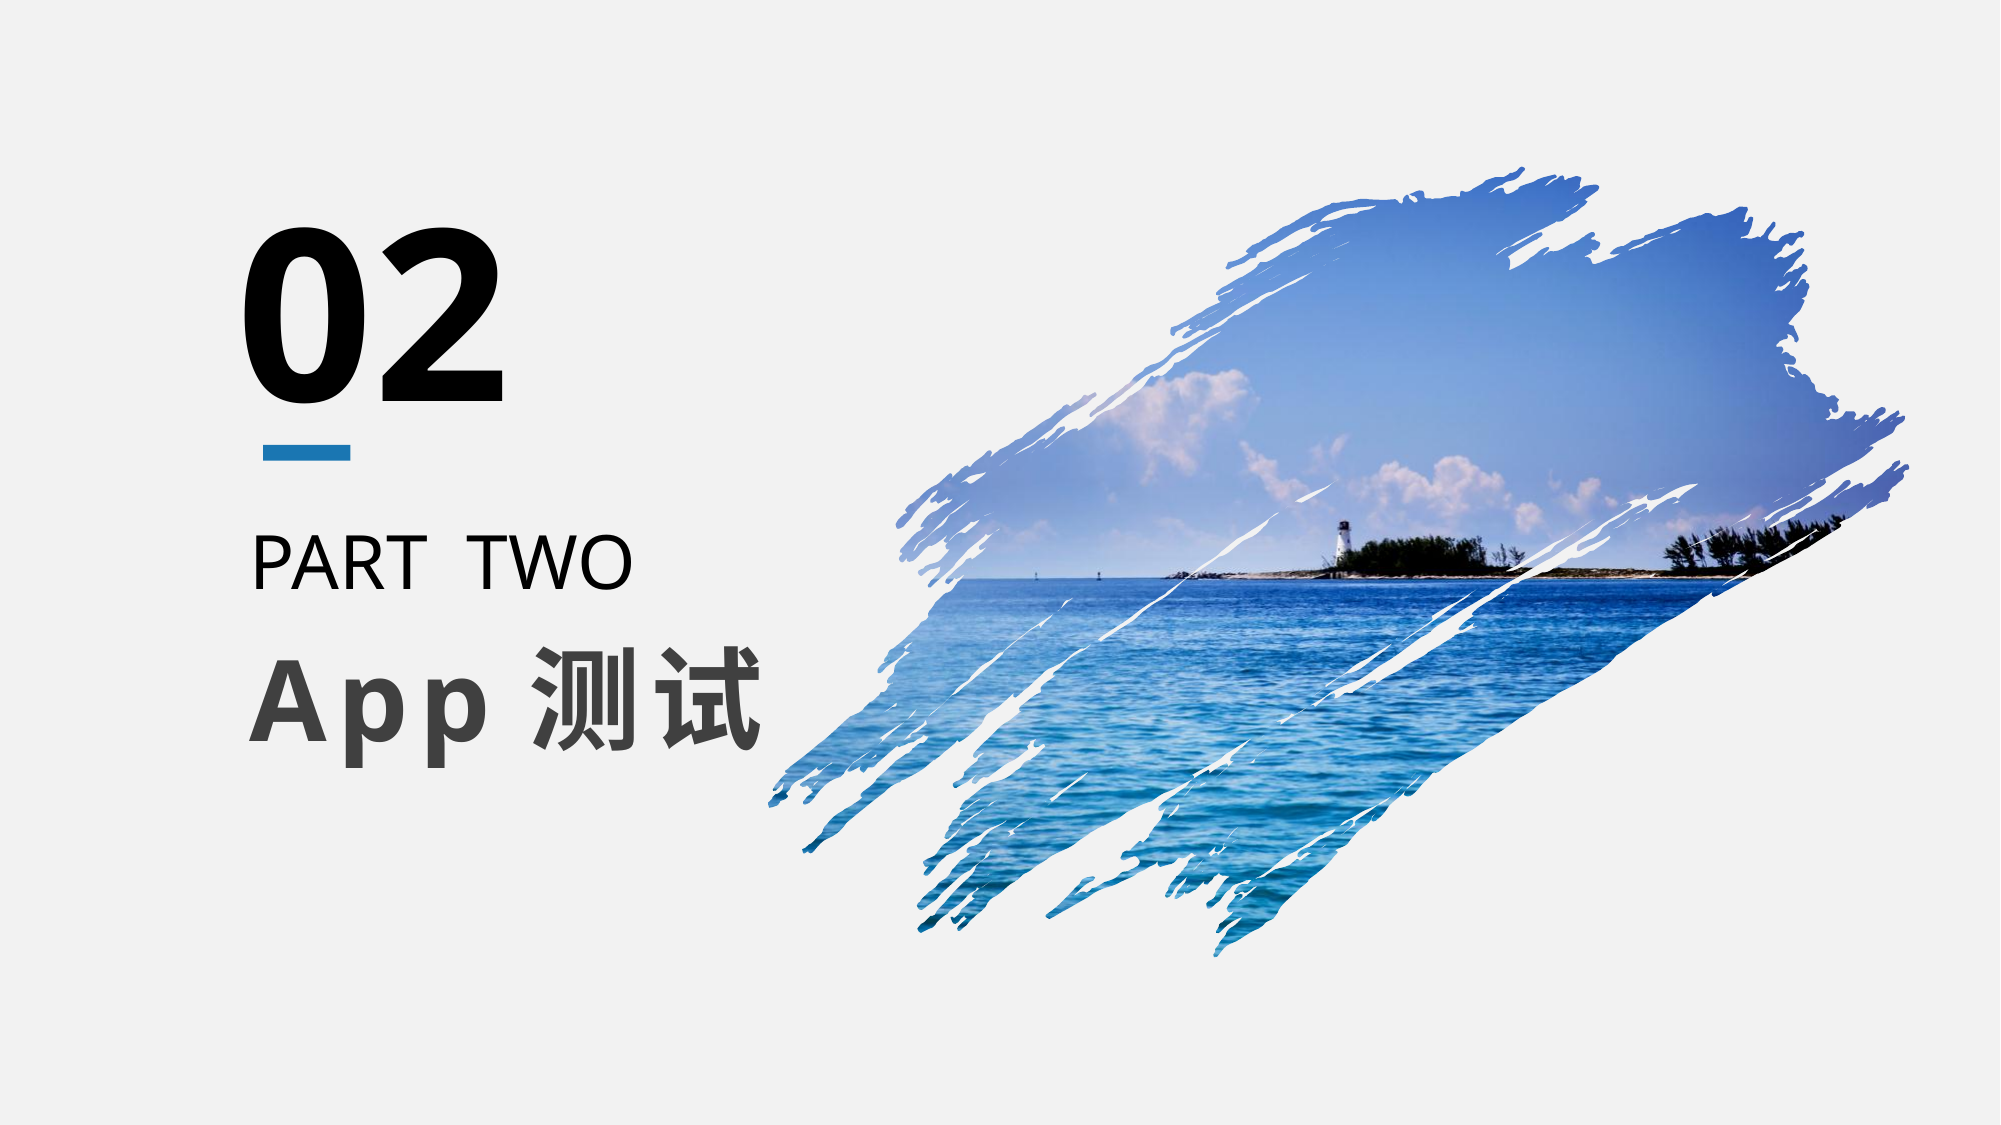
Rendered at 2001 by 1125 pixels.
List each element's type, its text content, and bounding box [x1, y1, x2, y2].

text_box [262, 444, 352, 462]
text_box 02 [221, 154, 547, 458]
text_box App测试 [234, 621, 845, 1041]
text_box PART TWO [234, 507, 757, 612]
text_box [845, 166, 1910, 958]
